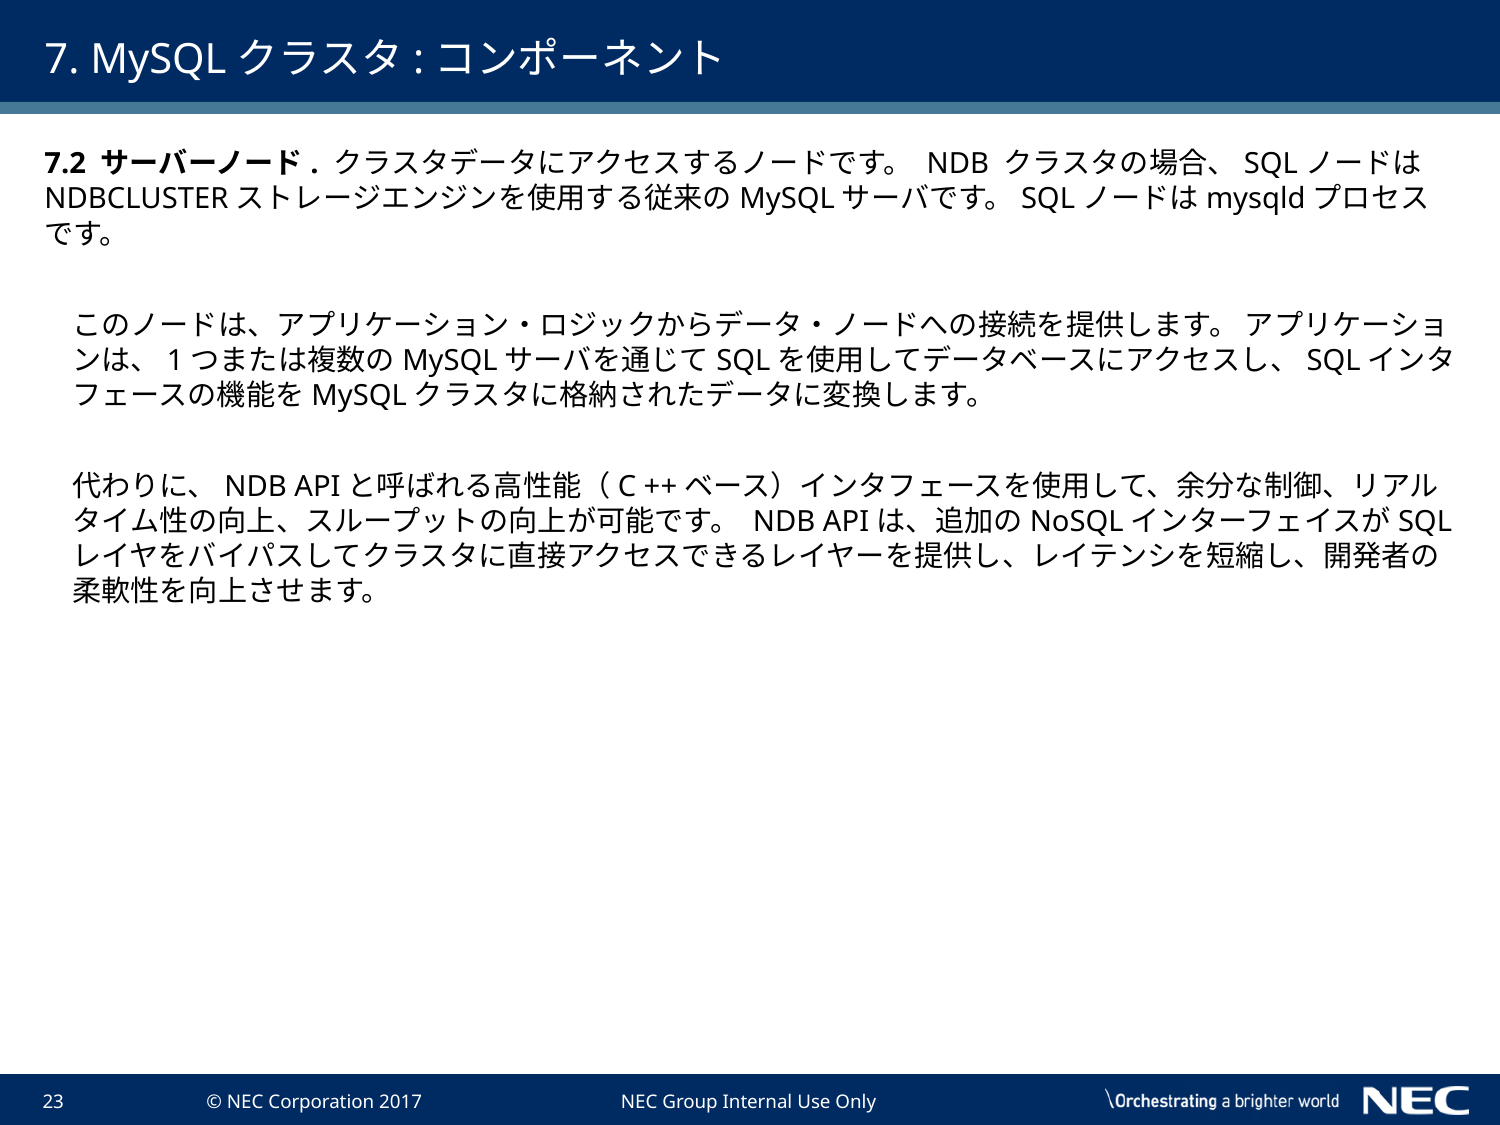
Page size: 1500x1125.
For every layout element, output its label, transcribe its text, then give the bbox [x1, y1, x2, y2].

picture [0, 1074, 1500, 1125]
picture [0, 0, 1500, 114]
title 7. MySQLクラスタ:コンポーネント [29, 18, 1471, 96]
list 7.2 サーバーノード. クラスタデータにアクセスするノードです。 NDB クラスタの場合、SQLノードはNDBCLUSTERストレージエンジンを使用する従来のMySQLサーバです。SQLノードはmysqldプロセスです。 このノードは、アプリケーション・ロジックからデータ・ノードへの接続を提供します。 アプリケーションは、1つまたは複数のMySQLサーバを通じてSQLを使用してデータベースにアクセスし、SQLインタフェースの機能をMySQLクラスタに格納されたデータに変換します。 代わりに、NDB APIと呼ばれる高性能（C ++ベース）インタフェースを使用して、余分な制御、リアルタイム性の向上、スループットの向上が可能です。 NDB APIは、追加のNoSQLインターフェイスがSQLレイヤをバイパスしてクラスタに直接アクセスできるレイヤーを提供し、レイテンシを短縮し、開発者の柔軟性を向上させます。 [29, 137, 1471, 1059]
